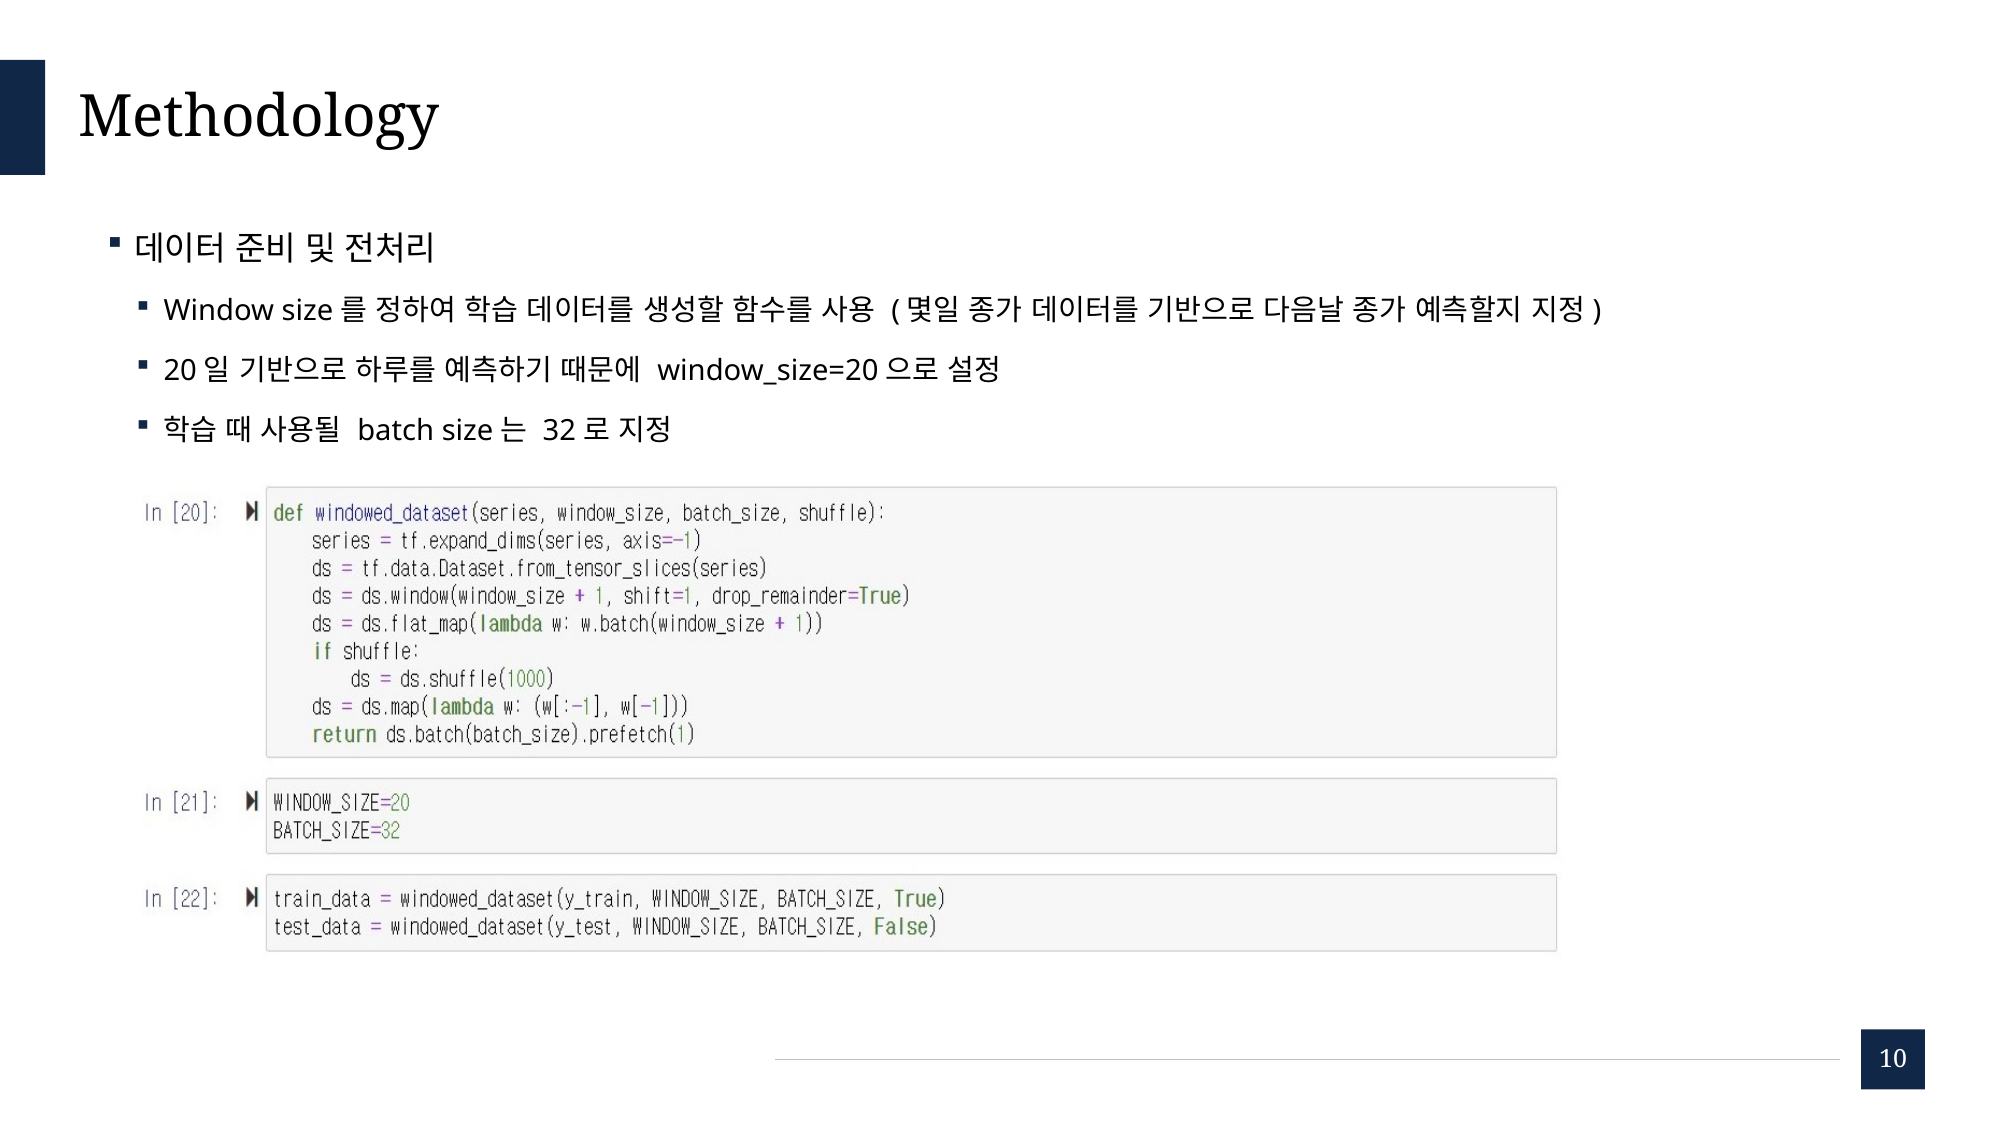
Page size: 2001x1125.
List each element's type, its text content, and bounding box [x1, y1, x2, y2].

picture [125, 463, 1569, 965]
slide_number 10 [1861, 1029, 1925, 1090]
text_box [0, 59, 46, 176]
title Methodology [78, 59, 1925, 175]
list 데이터 준비 및 전처리 Window size를 정하여 학습 데이터를 생성할 함수를 사용 (몇일 종가 데이터를 기반으로 다음날 종가 예측할지 지정) 20일 기반으로 하루를 예측하기 때문에 window_size=20으로 설정 학습 때 사용될 batch size는 32로 지정 [78, 226, 1814, 1041]
